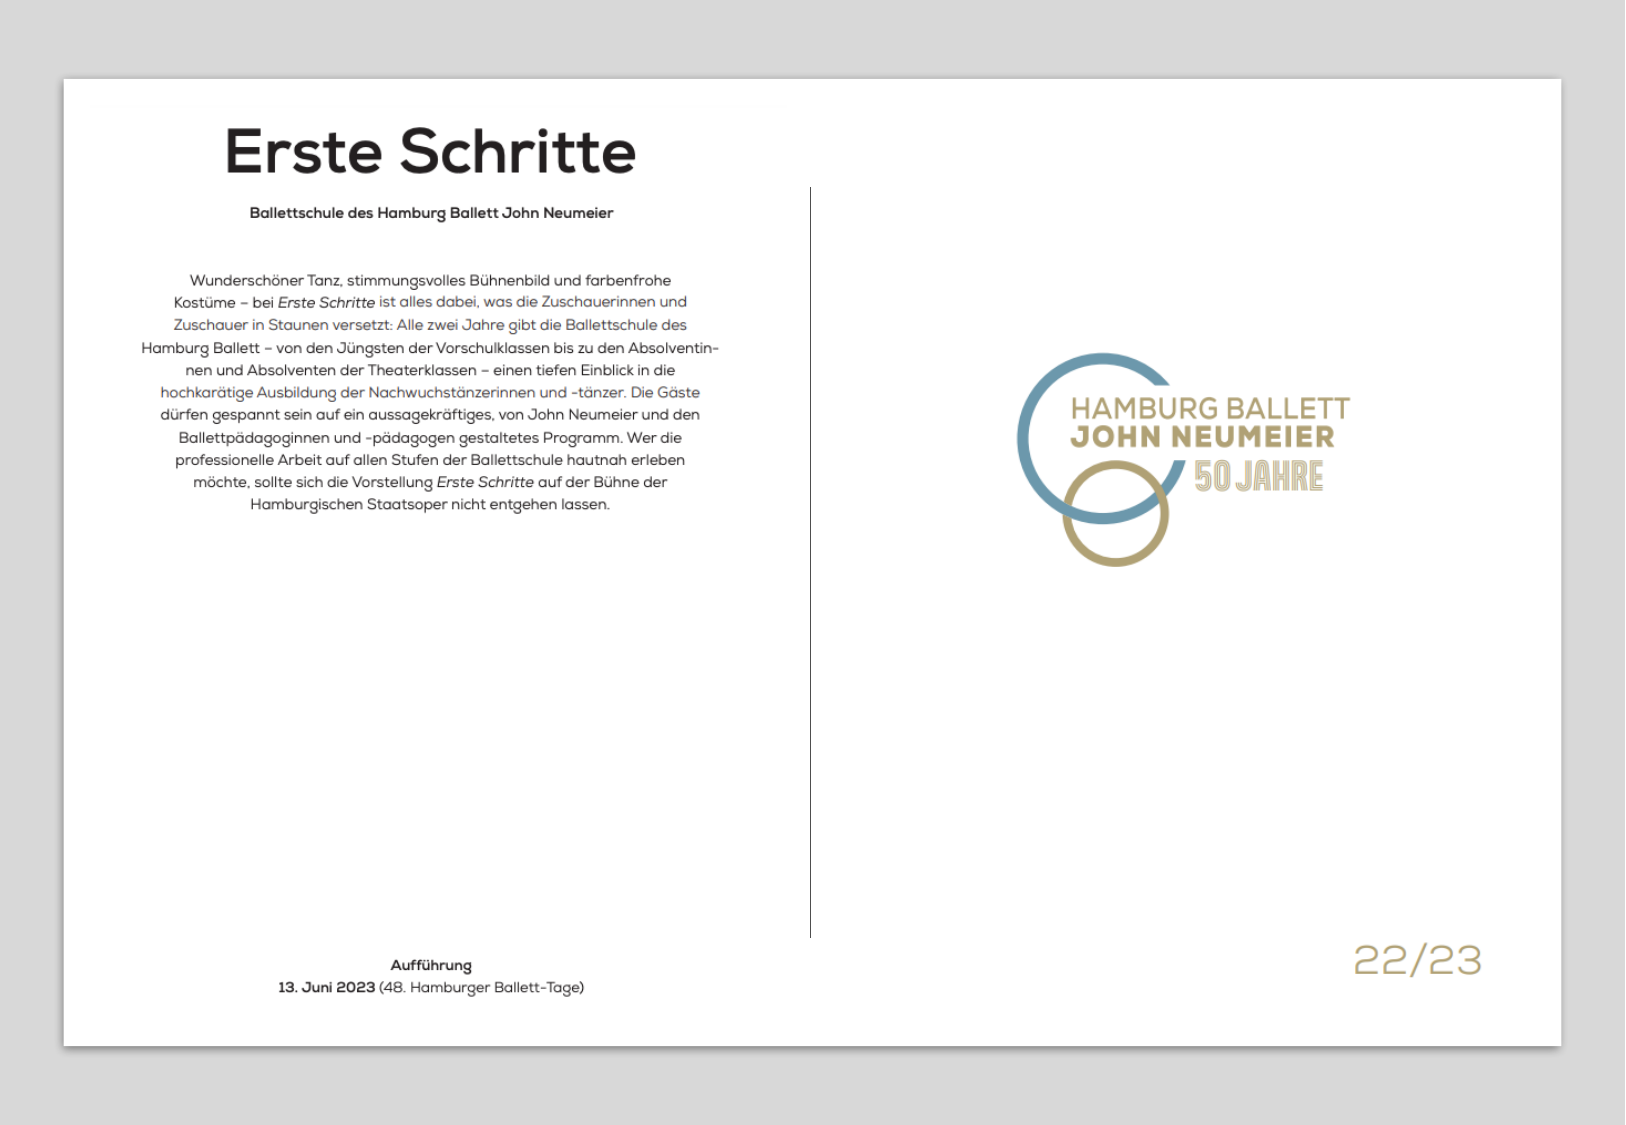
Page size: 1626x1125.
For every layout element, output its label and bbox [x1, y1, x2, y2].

text_box [63, 78, 1562, 1047]
text_box [0, 0, 1625, 1125]
picture [849, 105, 1524, 1020]
picture [90, 105, 787, 1020]
